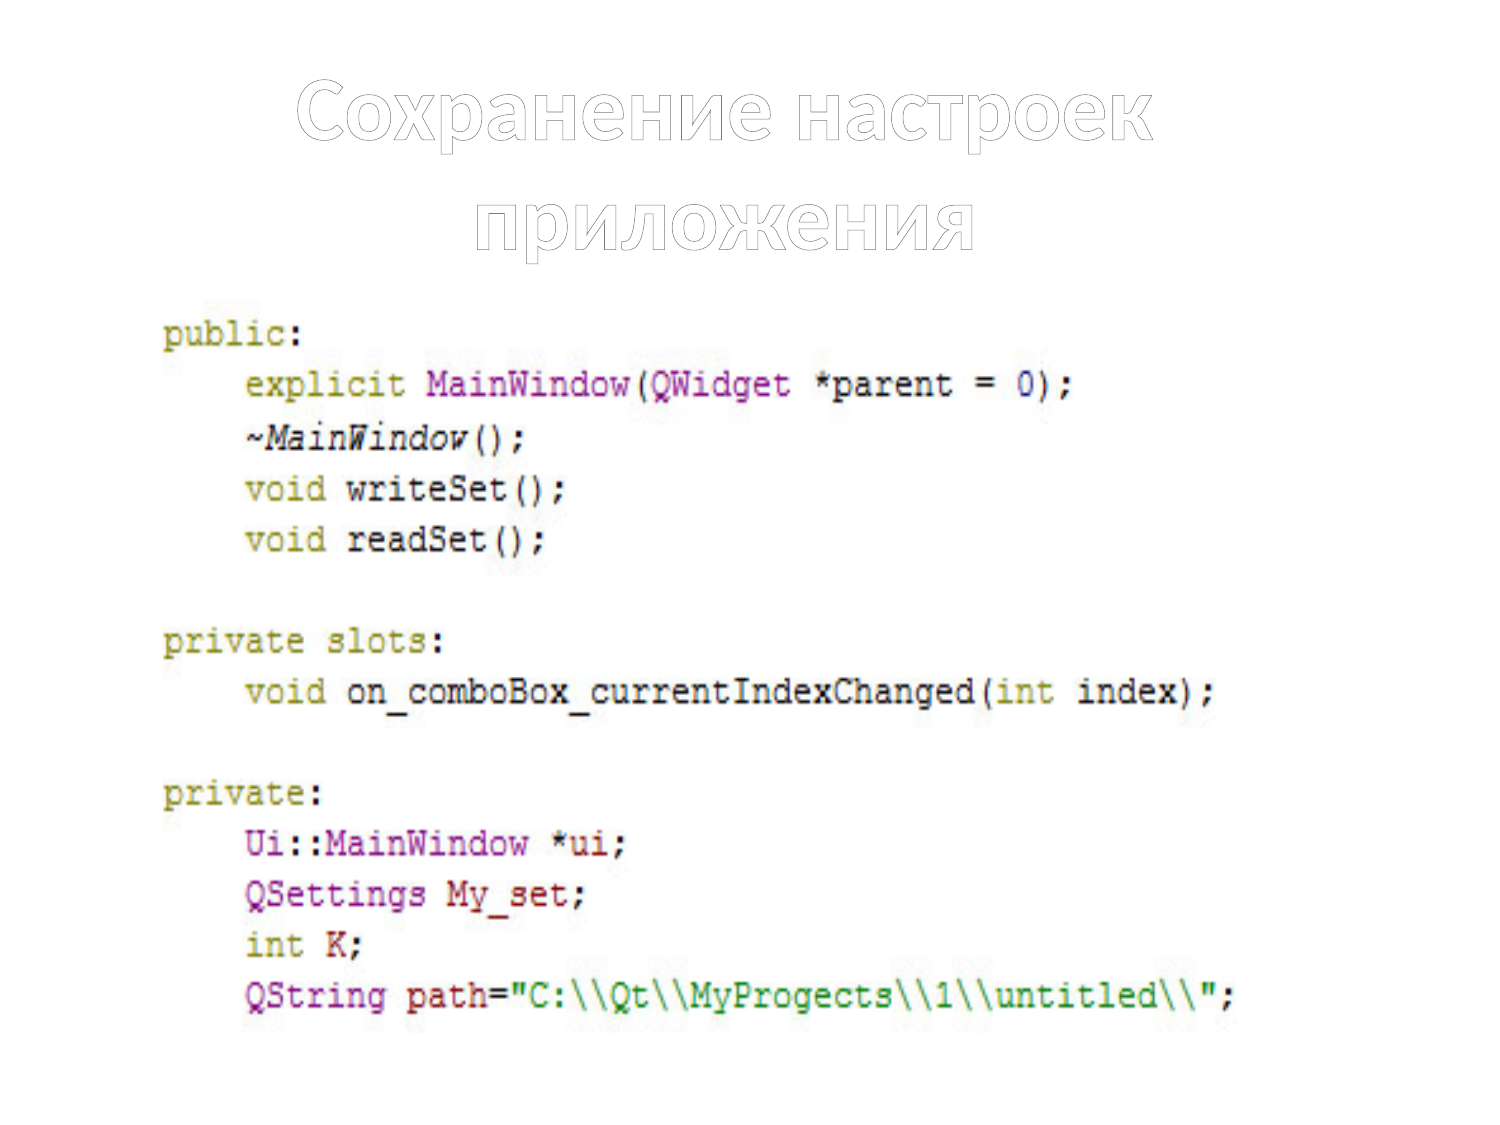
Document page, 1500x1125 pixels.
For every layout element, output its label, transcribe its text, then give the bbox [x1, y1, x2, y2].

picture [162, 299, 1338, 1076]
title Сохранение настроек приложения [87, 37, 1363, 279]
